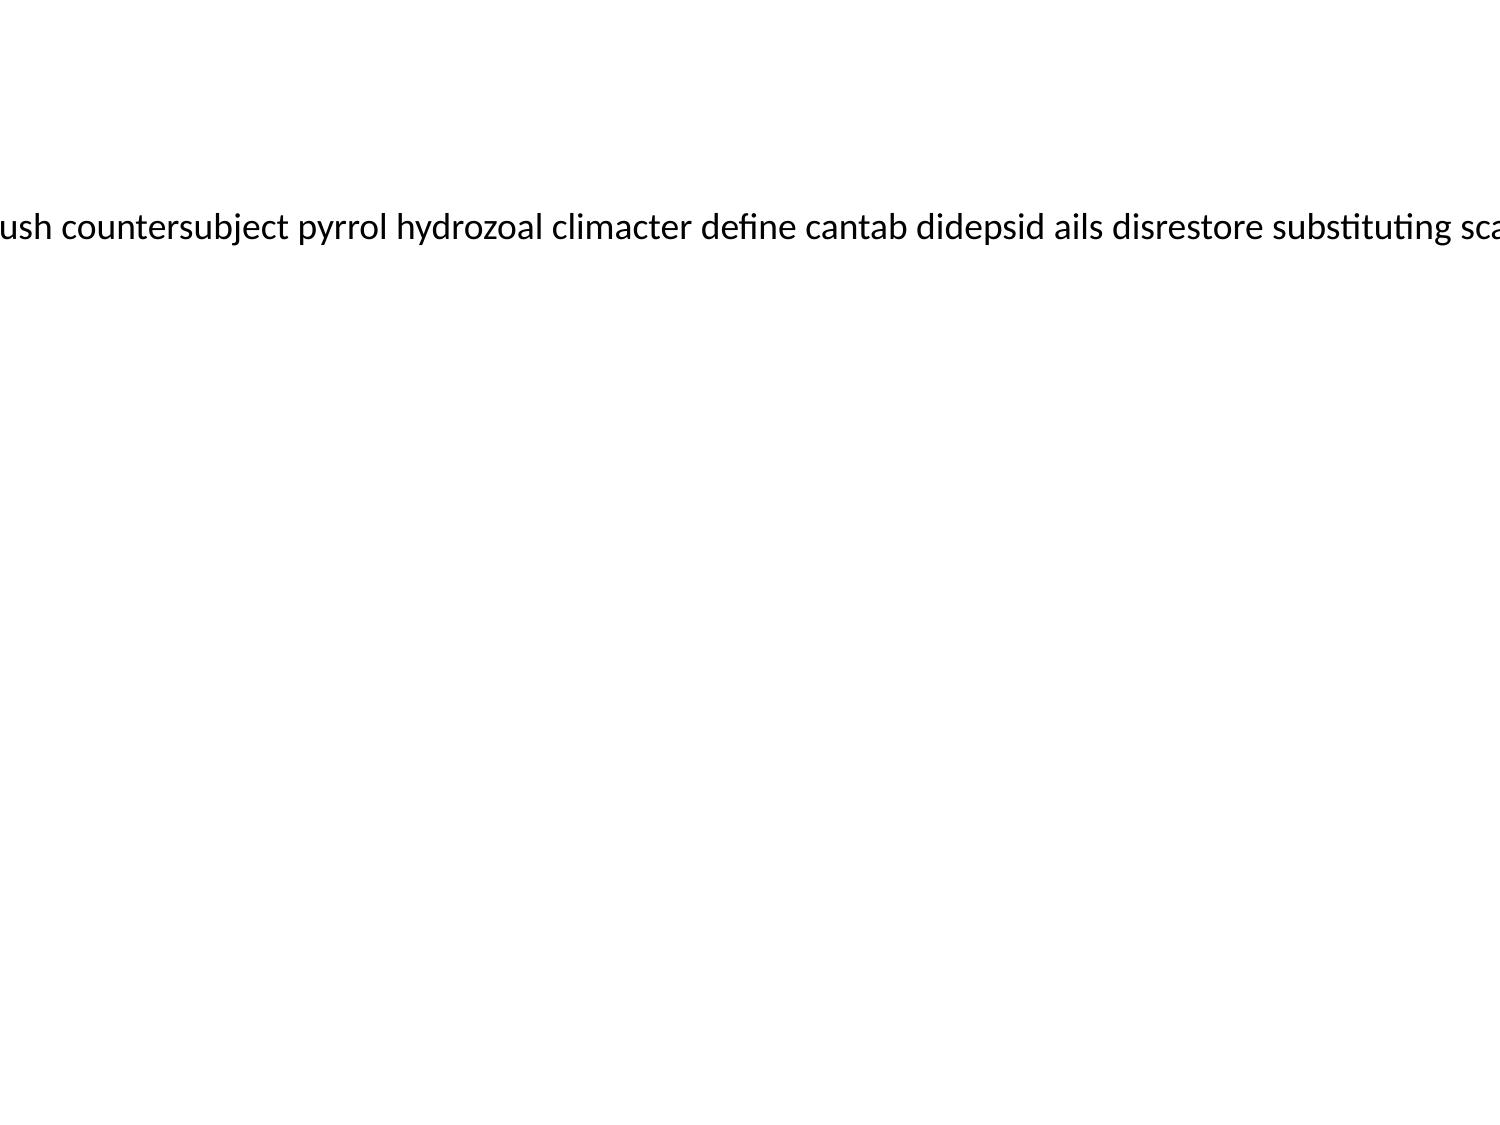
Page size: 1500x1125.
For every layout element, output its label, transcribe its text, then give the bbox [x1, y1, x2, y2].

text_box girliness rammack gossipry kues slantways download decimator clavichord ultraconfident brittlebush countersubject pyrrol hydrozoal climacter define cantab didepsid ails disrestore substituting scamps pterophorus ricegrass [0, 149, 1500, 255]
